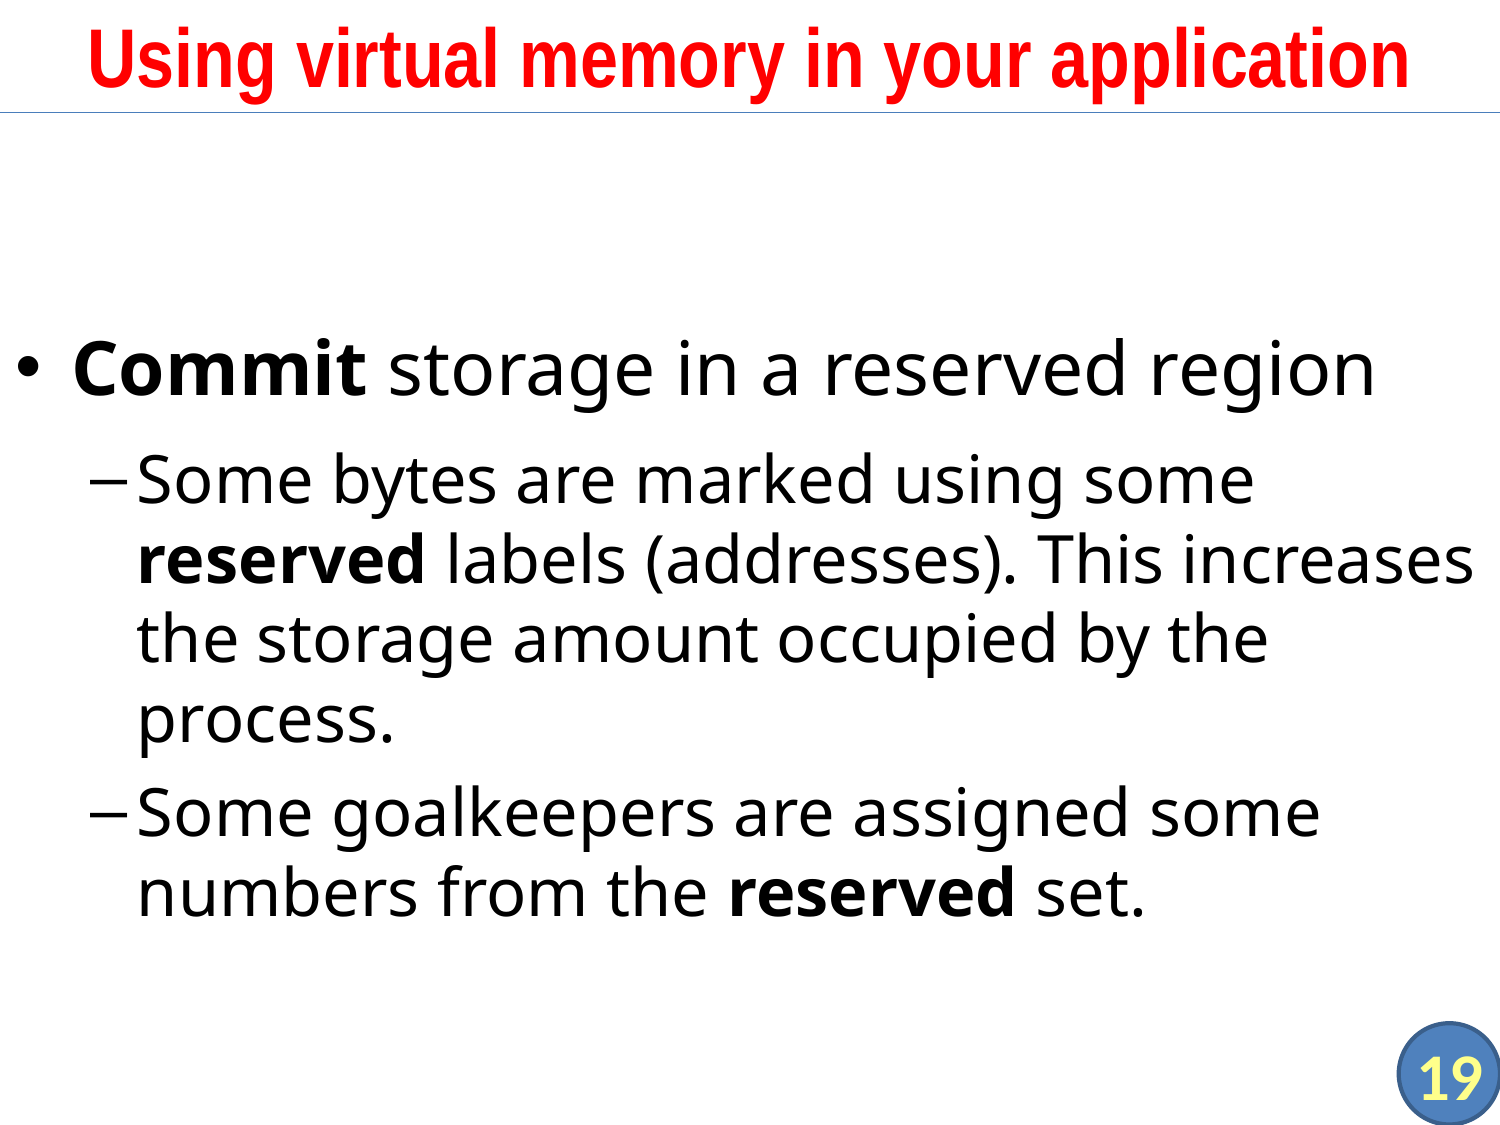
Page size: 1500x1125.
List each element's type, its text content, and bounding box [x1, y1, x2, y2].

title Using virtual memory in your application [0, 0, 1500, 112]
list Commit storage in a reserved region Some bytes are marked using some reserved labels (addresses). This increases the storage amount occupied by the process. Some goalkeepers are assigned some numbers from the reserved set. [0, 112, 1500, 1125]
